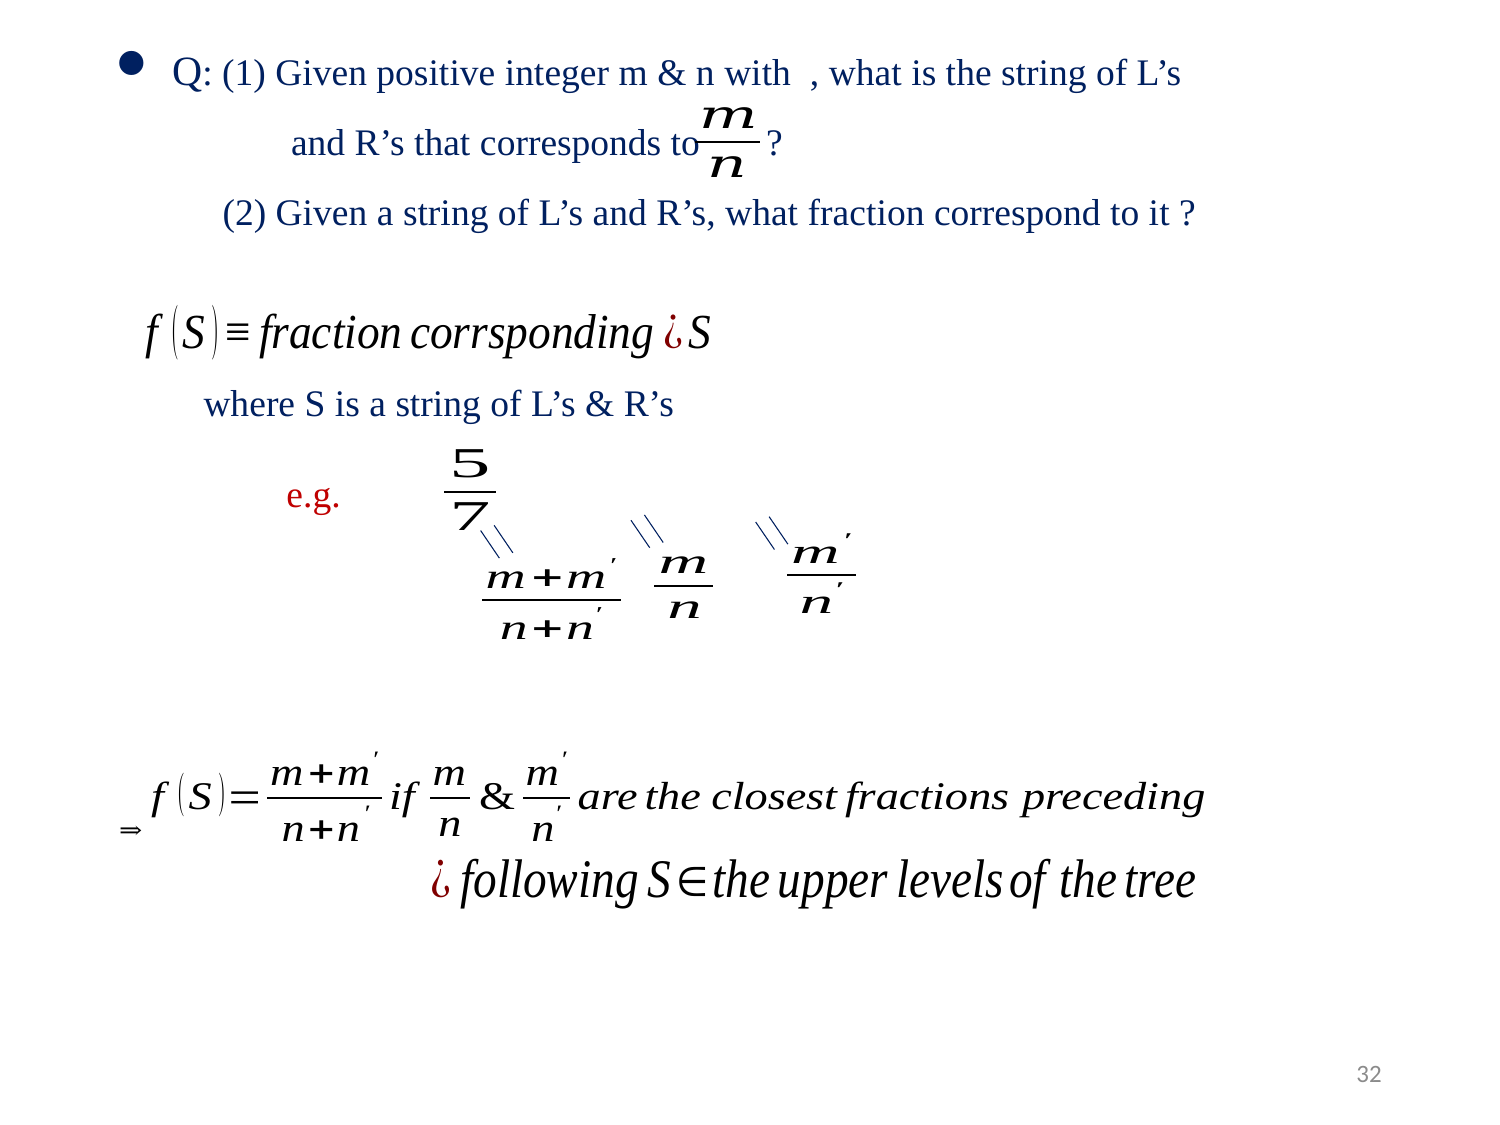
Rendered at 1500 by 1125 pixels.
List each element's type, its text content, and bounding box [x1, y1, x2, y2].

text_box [644, 514, 664, 543]
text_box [494, 525, 513, 553]
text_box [755, 521, 775, 550]
text_box where S is a string of L’s & R’s [188, 371, 690, 432]
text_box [769, 516, 788, 545]
slide_number 31 [1059, 1042, 1397, 1103]
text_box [480, 530, 500, 559]
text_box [630, 520, 650, 548]
text_box and R’s that corresponds to ? [276, 110, 799, 171]
text_box (2) Given a string of L’s and R’s, what fraction correspond to it ? [207, 180, 1264, 241]
